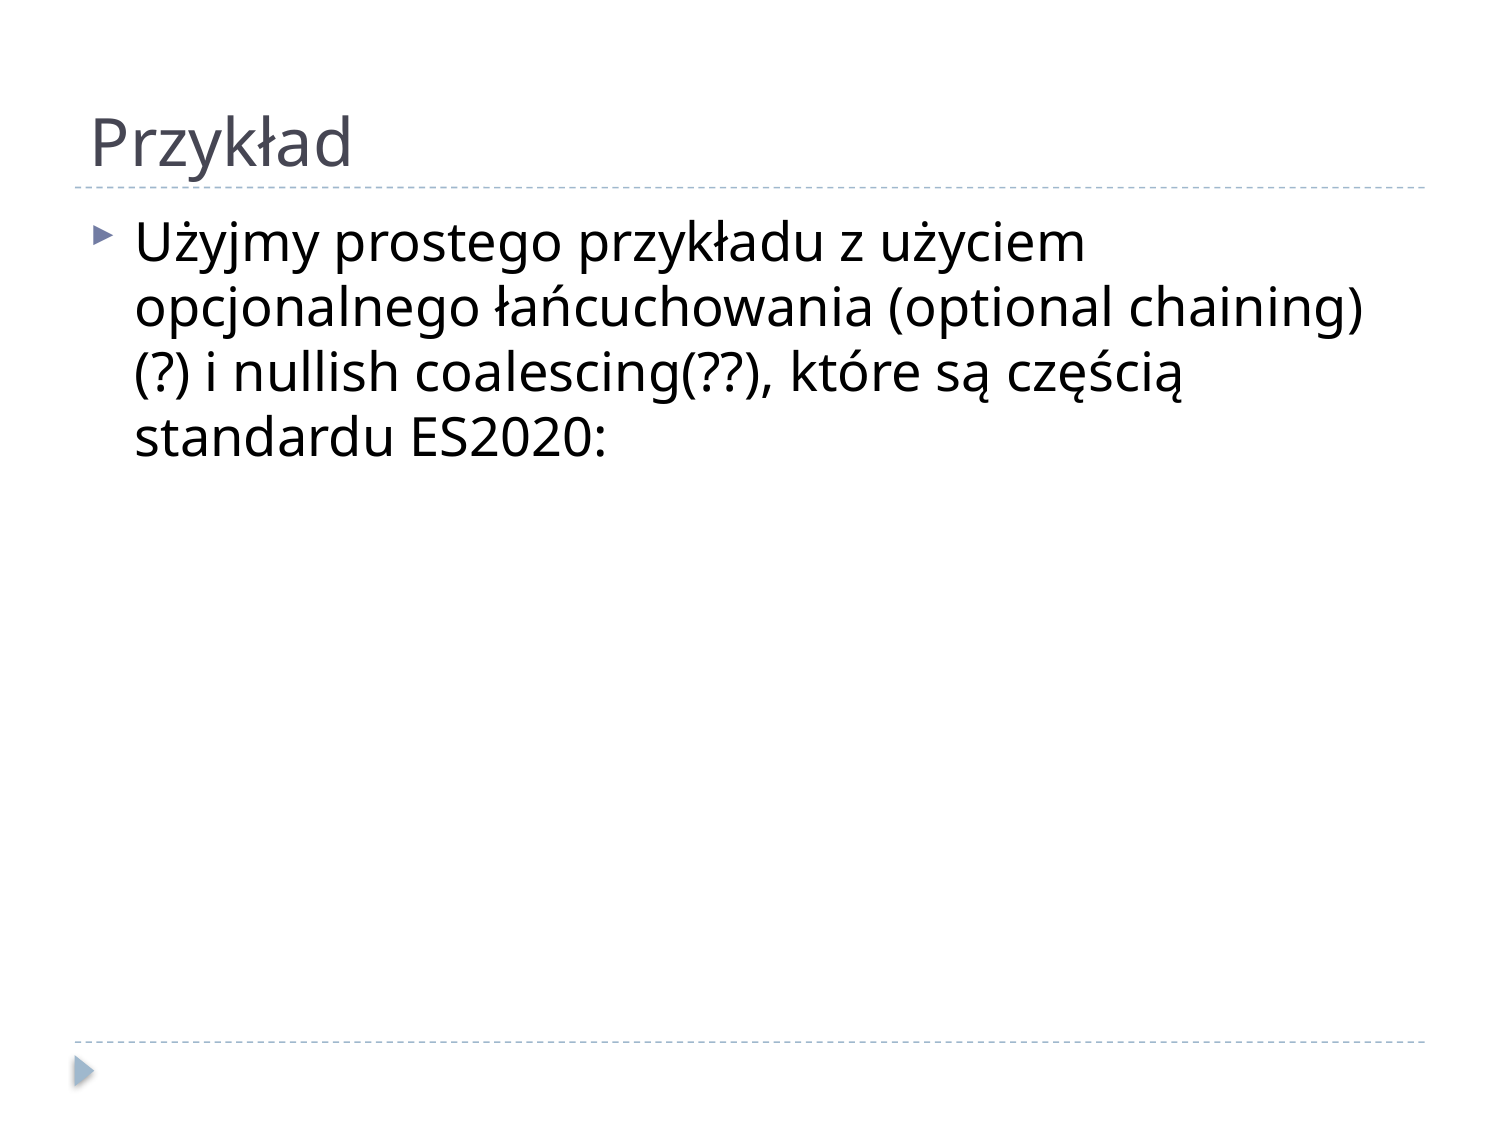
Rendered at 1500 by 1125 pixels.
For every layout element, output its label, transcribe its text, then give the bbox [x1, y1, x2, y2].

title Przykład [75, 24, 1425, 188]
list Użyjmy prostego przykładu z użyciem opcjonalnego łańcuchowania (optional chaining)(?) i nullish coalescing(??), które są częścią standardu ES2020: [75, 200, 1425, 1010]
